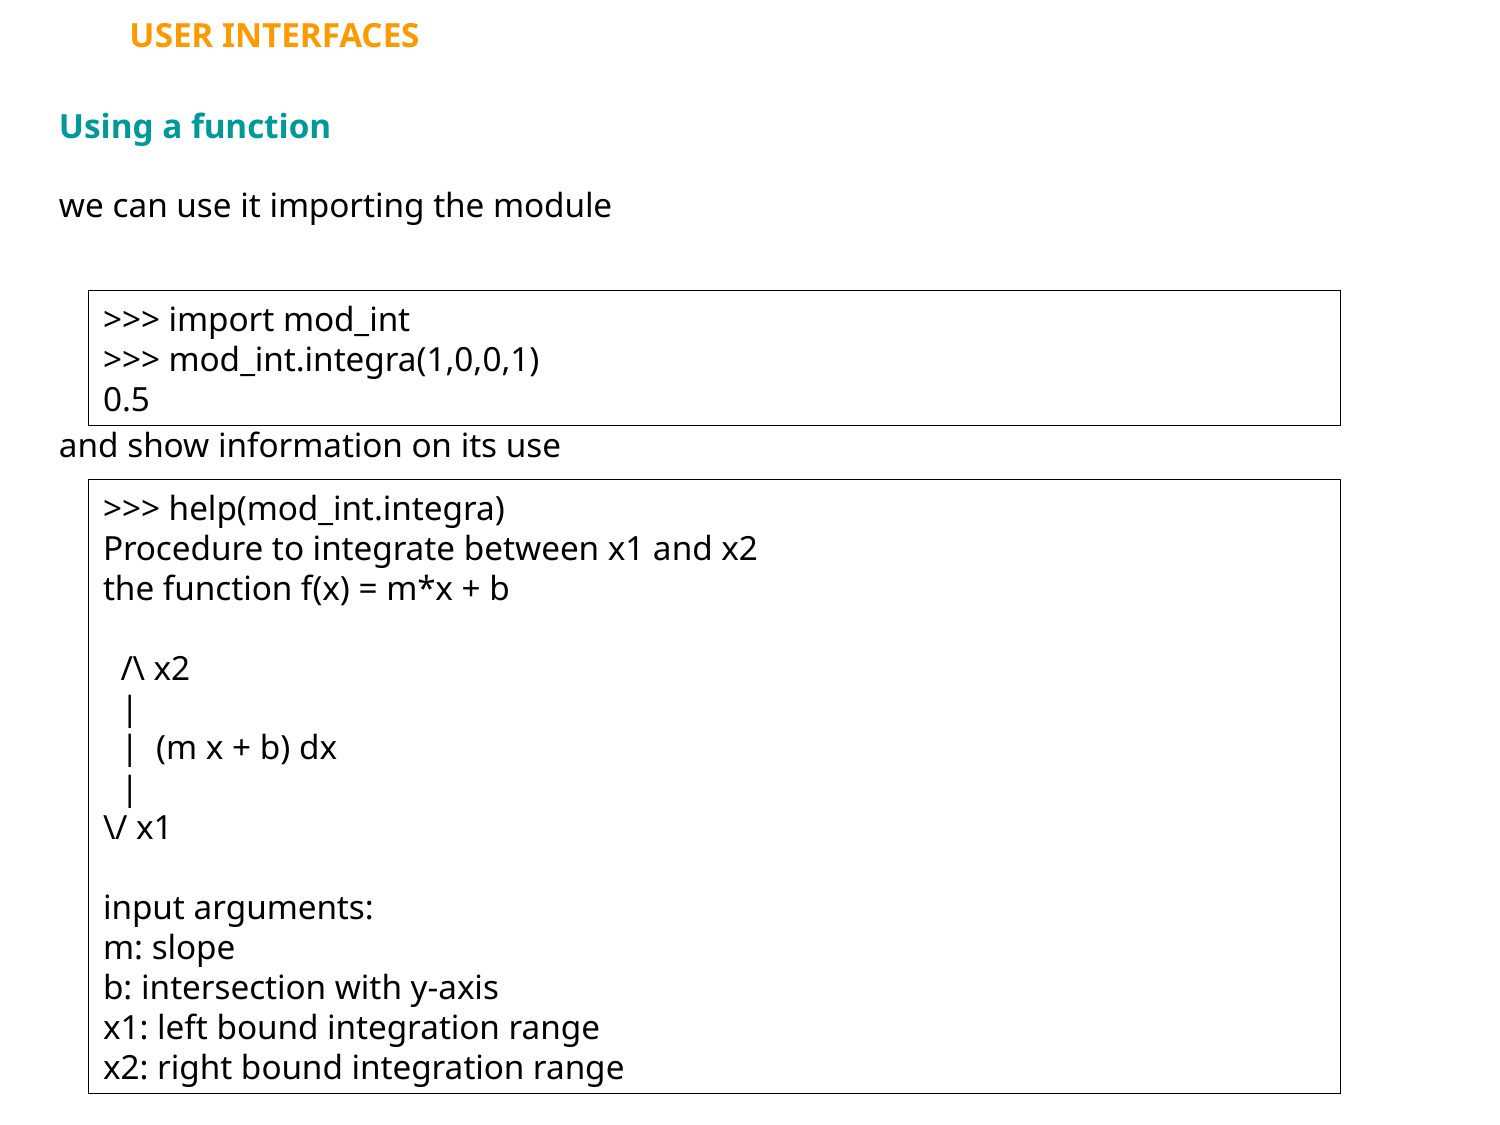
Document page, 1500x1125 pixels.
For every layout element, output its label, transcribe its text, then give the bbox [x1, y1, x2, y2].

text_box >>> help(mod_int.integra) Procedure to integrate between x1 and x2 the function f(x) = m*x + b /\ x2 | | (m x + b) dx | \/ x1 input arguments: m: slope b: intersection with y-axis x1: left bound integration range x2: right bound integration range [88, 479, 1341, 1094]
text_box Using a function we can use it importing the module and show information on its use [0, 90, 1500, 1125]
text_box >>> import mod_int >>> mod_int.integra(1,0,0,1) 0.5 [88, 290, 1341, 426]
text_box USER INTERFACES [11, 0, 435, 70]
